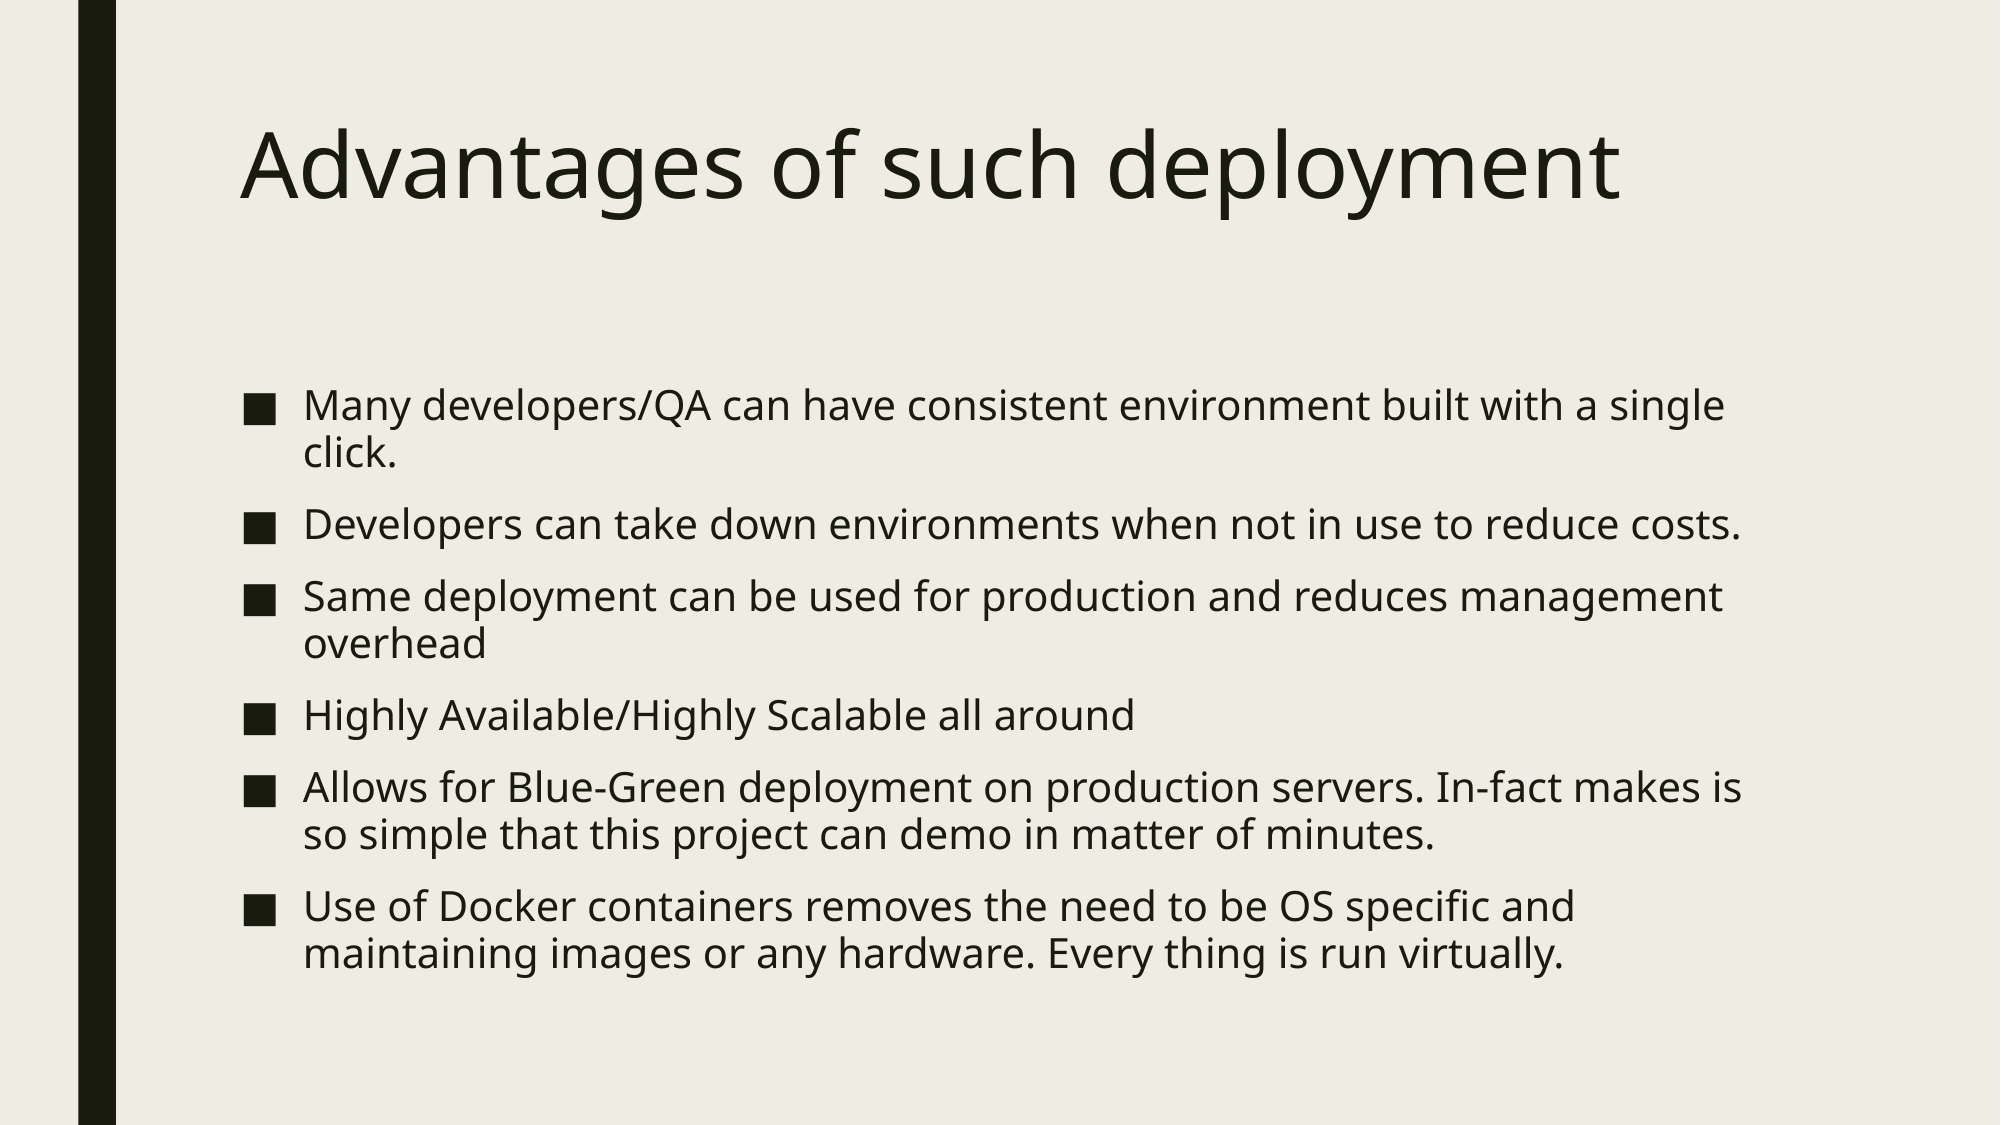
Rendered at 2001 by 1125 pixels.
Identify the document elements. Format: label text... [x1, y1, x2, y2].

list Many developers/QA can have consistent environment built with a single click. Developers can take down environments when not in use to reduce costs. Same deployment can be used for production and reduces management overhead Highly Available/Highly Scalable all around Allows for Blue-Green deployment on production servers. In-fact makes is so simple that this project can demo in matter of minutes. Use of Docker containers removes the need to be OS specific and maintaining images or any hardware. Every thing is run virtually. [225, 375, 1800, 963]
title Advantages of such deployment [225, 112, 1800, 357]
